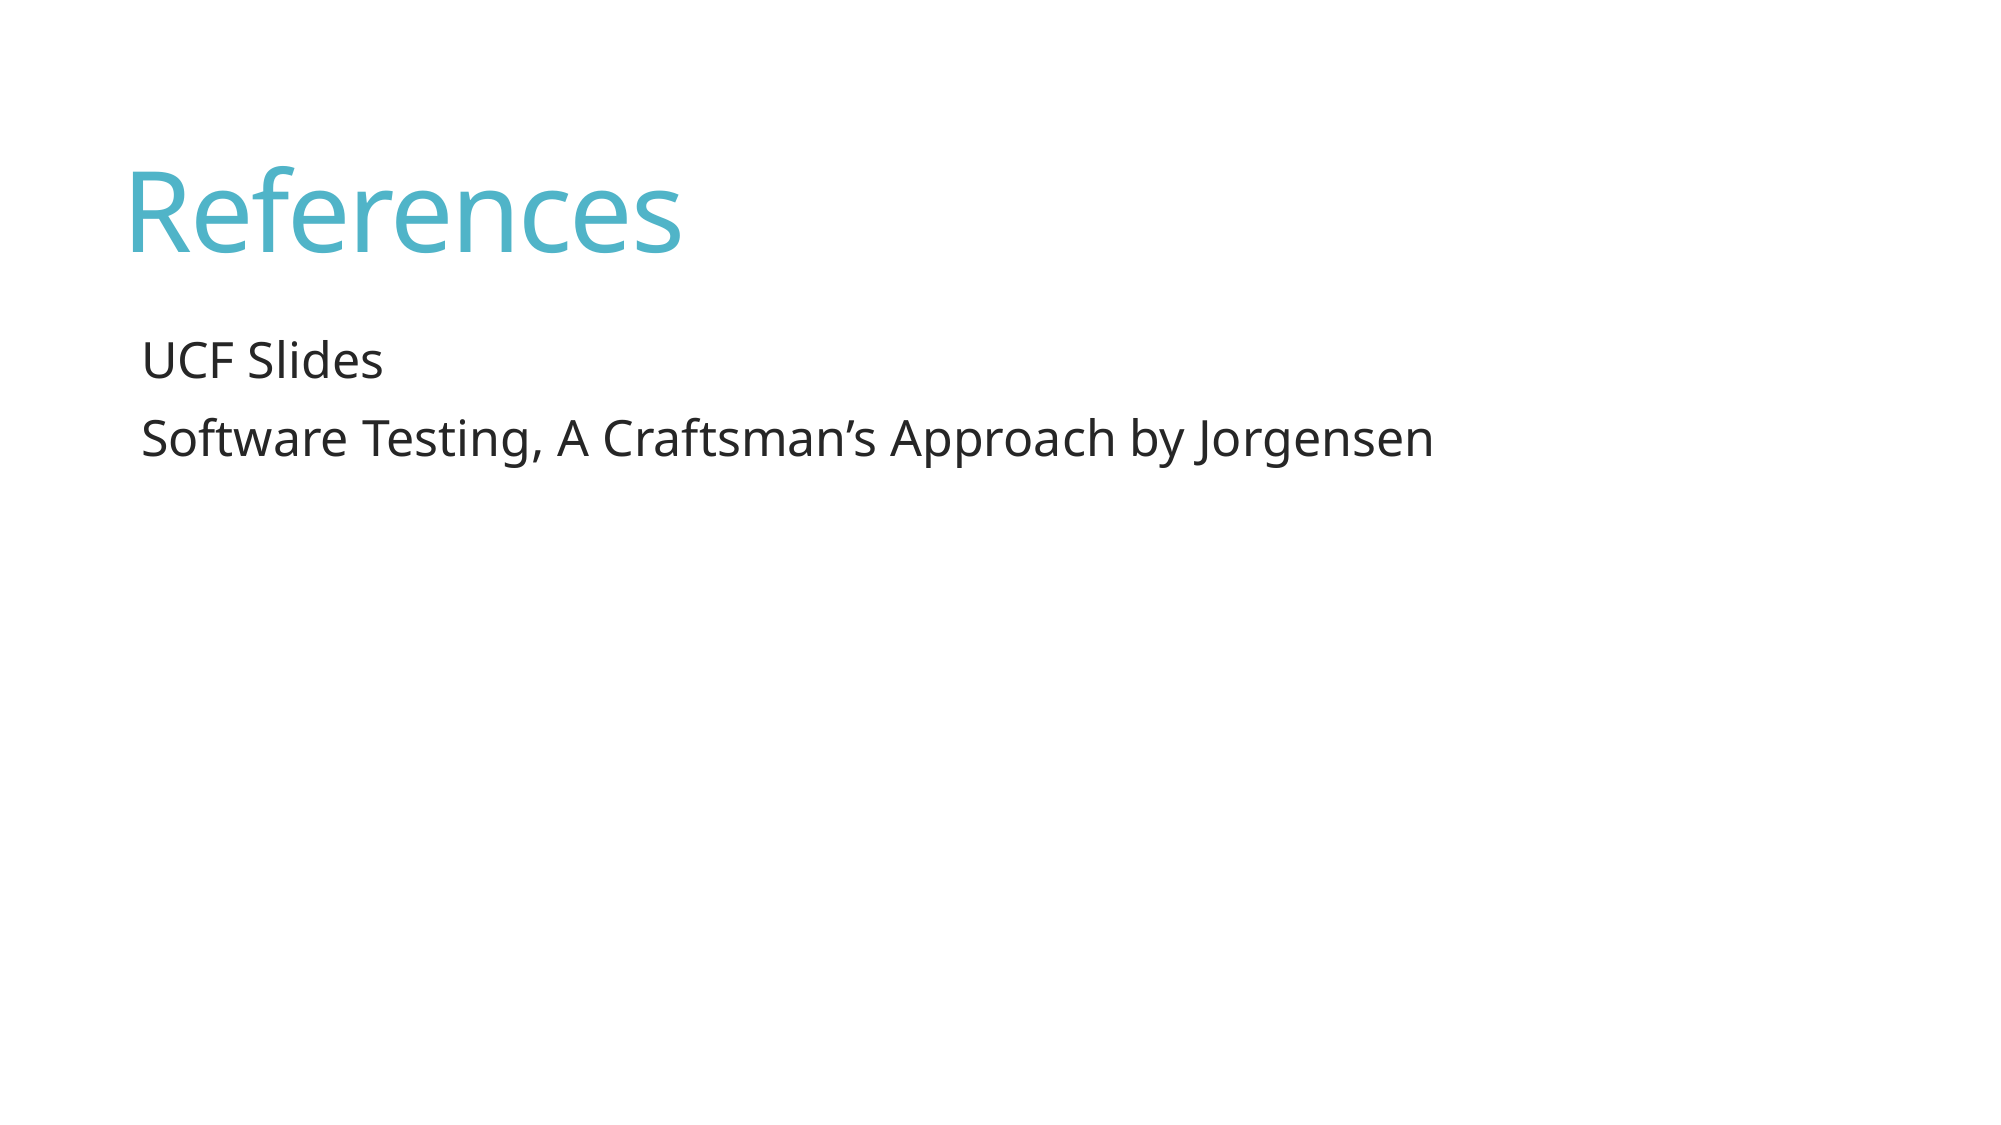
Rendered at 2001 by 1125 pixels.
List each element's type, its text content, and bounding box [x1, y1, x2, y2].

list UCF Slides Software Testing, A Craftsman’s Approach by Jorgensen [111, 329, 1876, 948]
title References [107, 81, 1875, 354]
